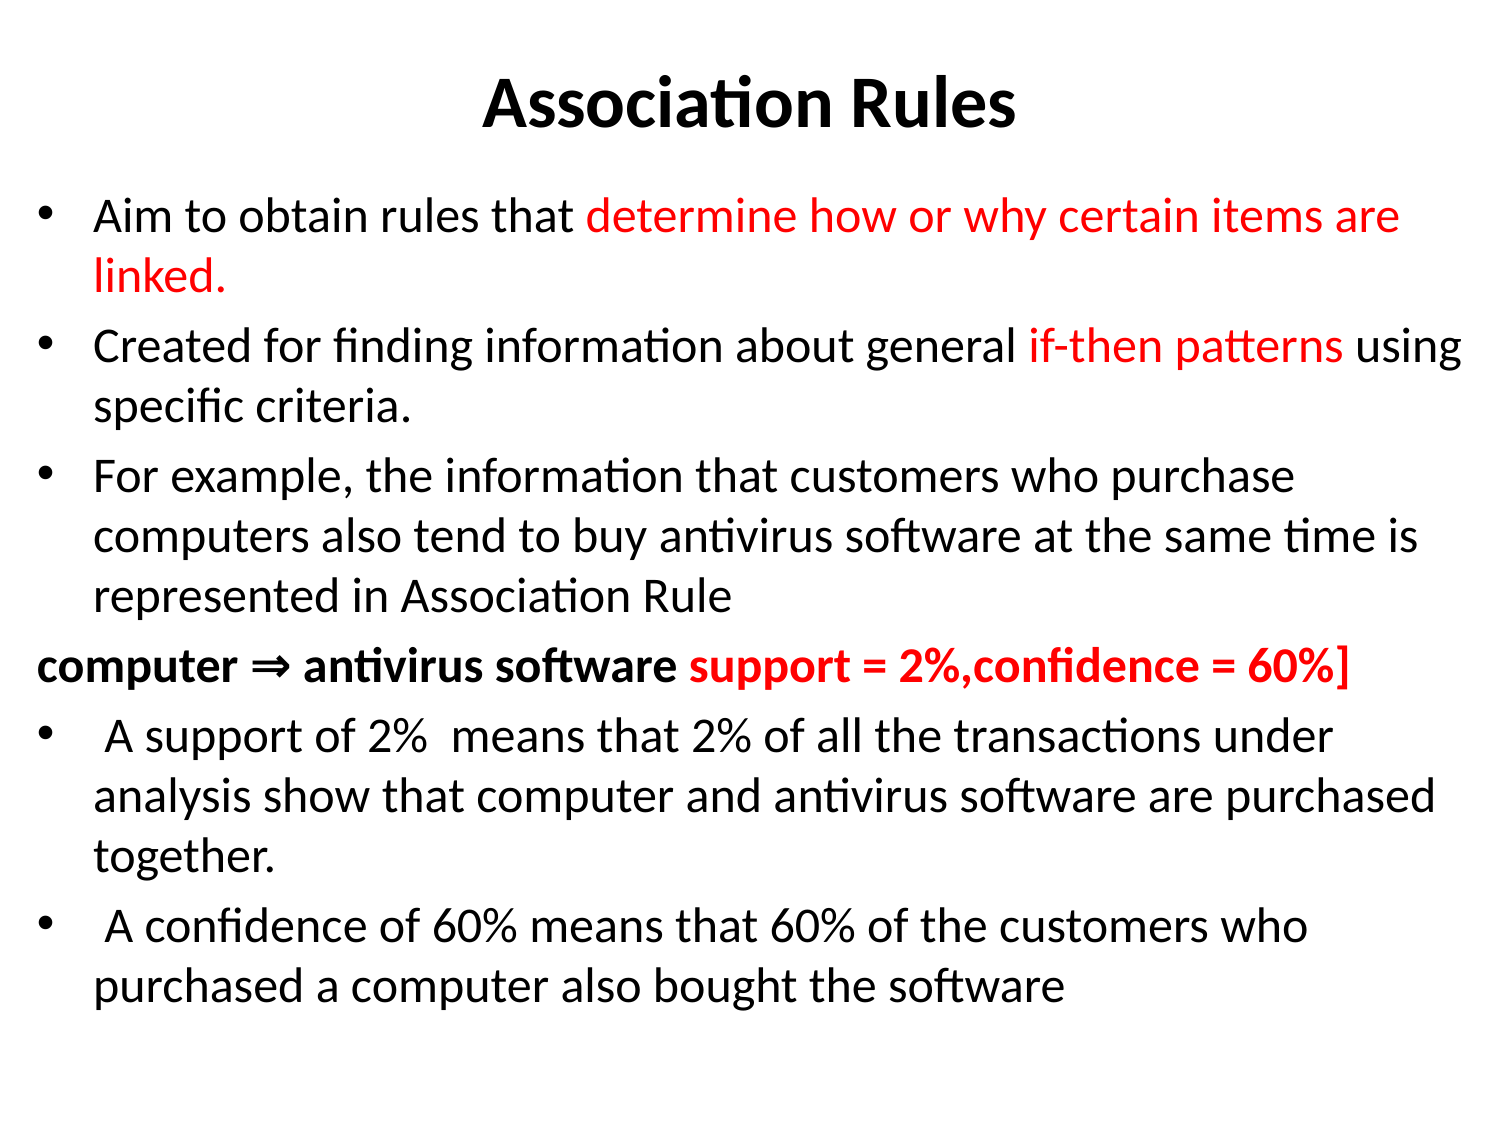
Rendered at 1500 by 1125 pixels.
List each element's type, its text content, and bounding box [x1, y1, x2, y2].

list Aim to obtain rules that determine how or why certain items are linked. Created for finding information about general if-then patterns using specific criteria. For example, the information that customers who purchase computers also tend to buy antivirus software at the same time is represented in Association Rule computer ⇒ antivirus software support = 2%,confidence = 60%] A support of 2% means that 2% of all the transactions under analysis show that computer and antivirus software are purchased together. A confidence of 60% means that 60% of the customers who purchased a computer also bought the software [21, 174, 1488, 1088]
title Association Rules [75, 45, 1425, 150]
